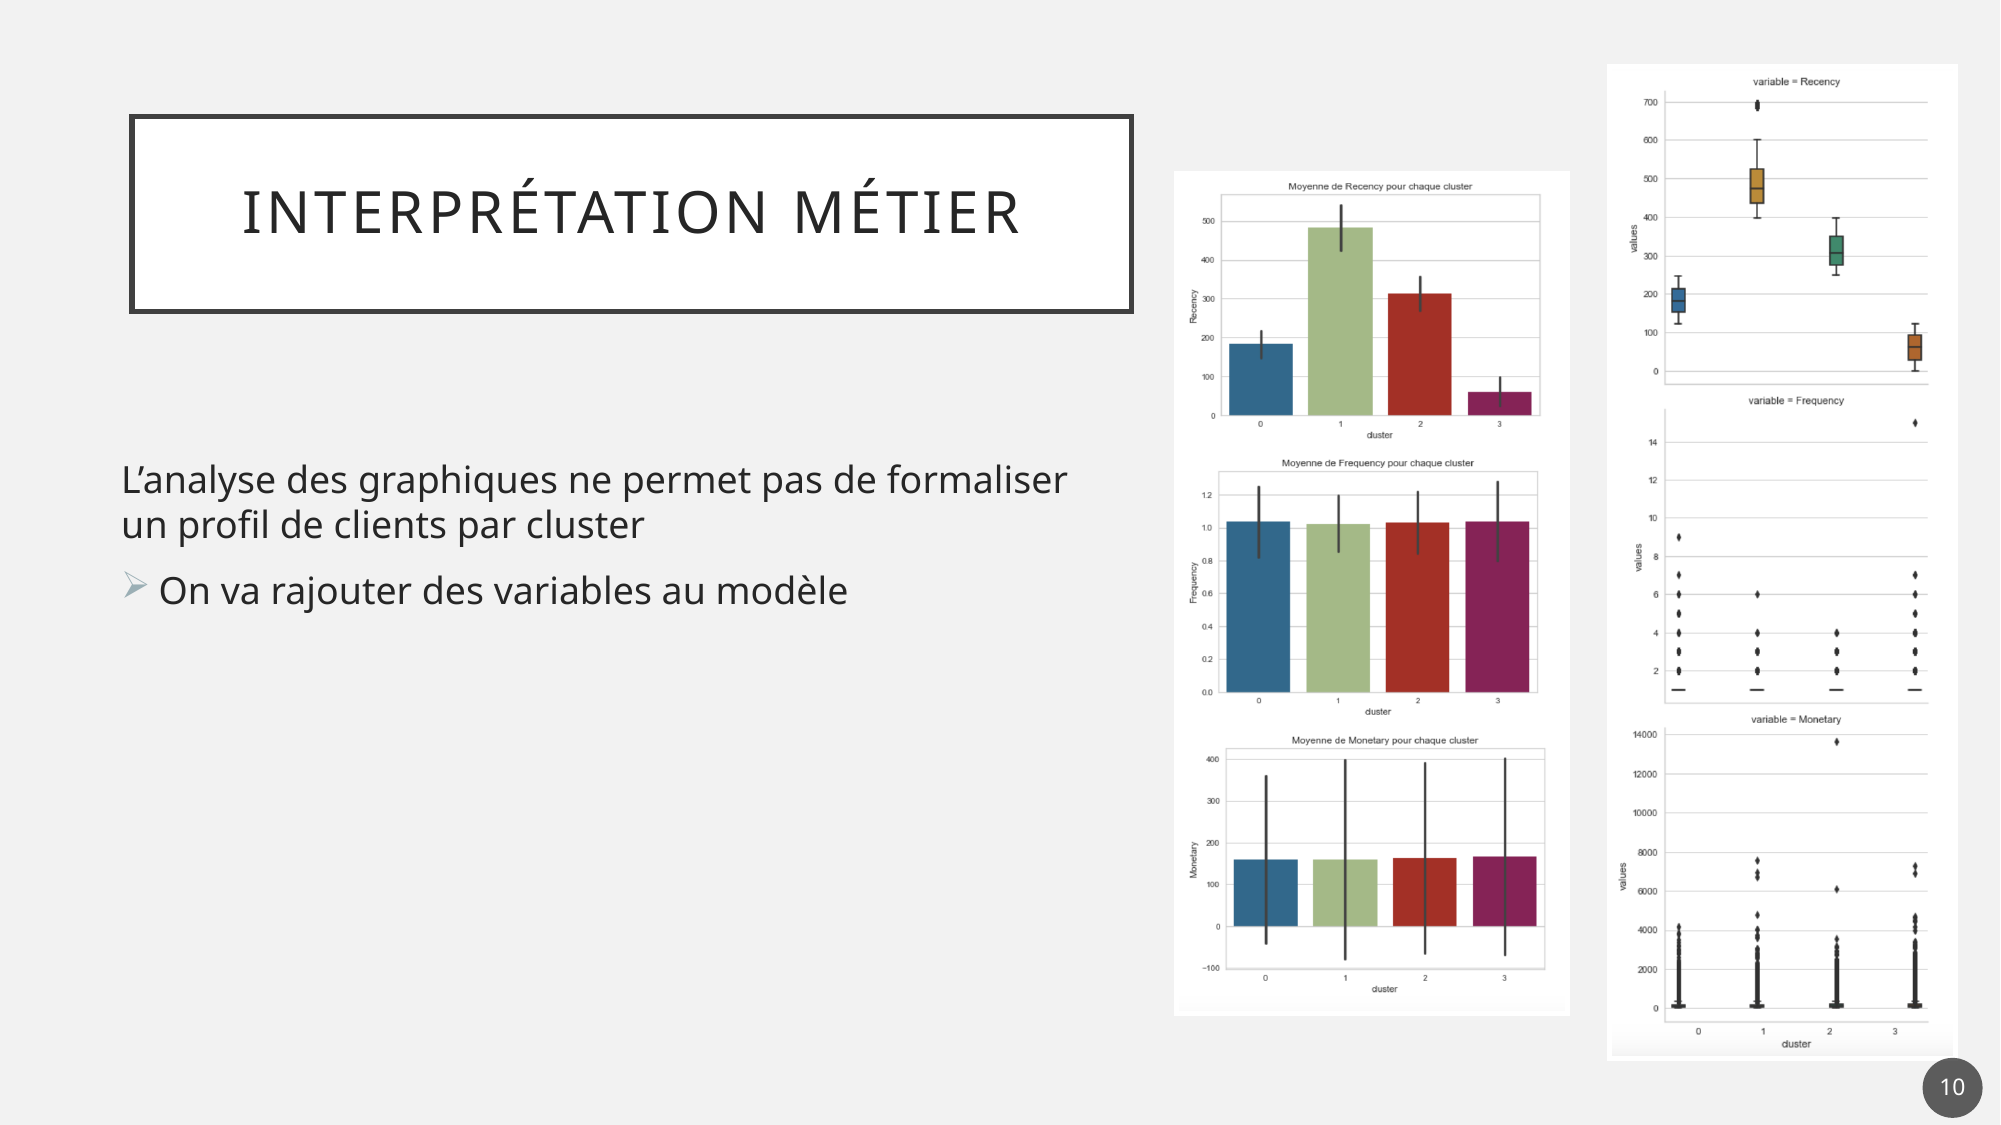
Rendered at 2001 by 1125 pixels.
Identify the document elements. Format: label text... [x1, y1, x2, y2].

slide_number 10 [1922, 1057, 1983, 1118]
picture [1612, 69, 1953, 1056]
title Interprétation métier [129, 114, 1134, 314]
picture [1178, 176, 1565, 1011]
list L’analyse des graphiques ne permet pas de formaliser un profil de clients par cluster On va rajouter des variables au modèle [106, 448, 1114, 1009]
